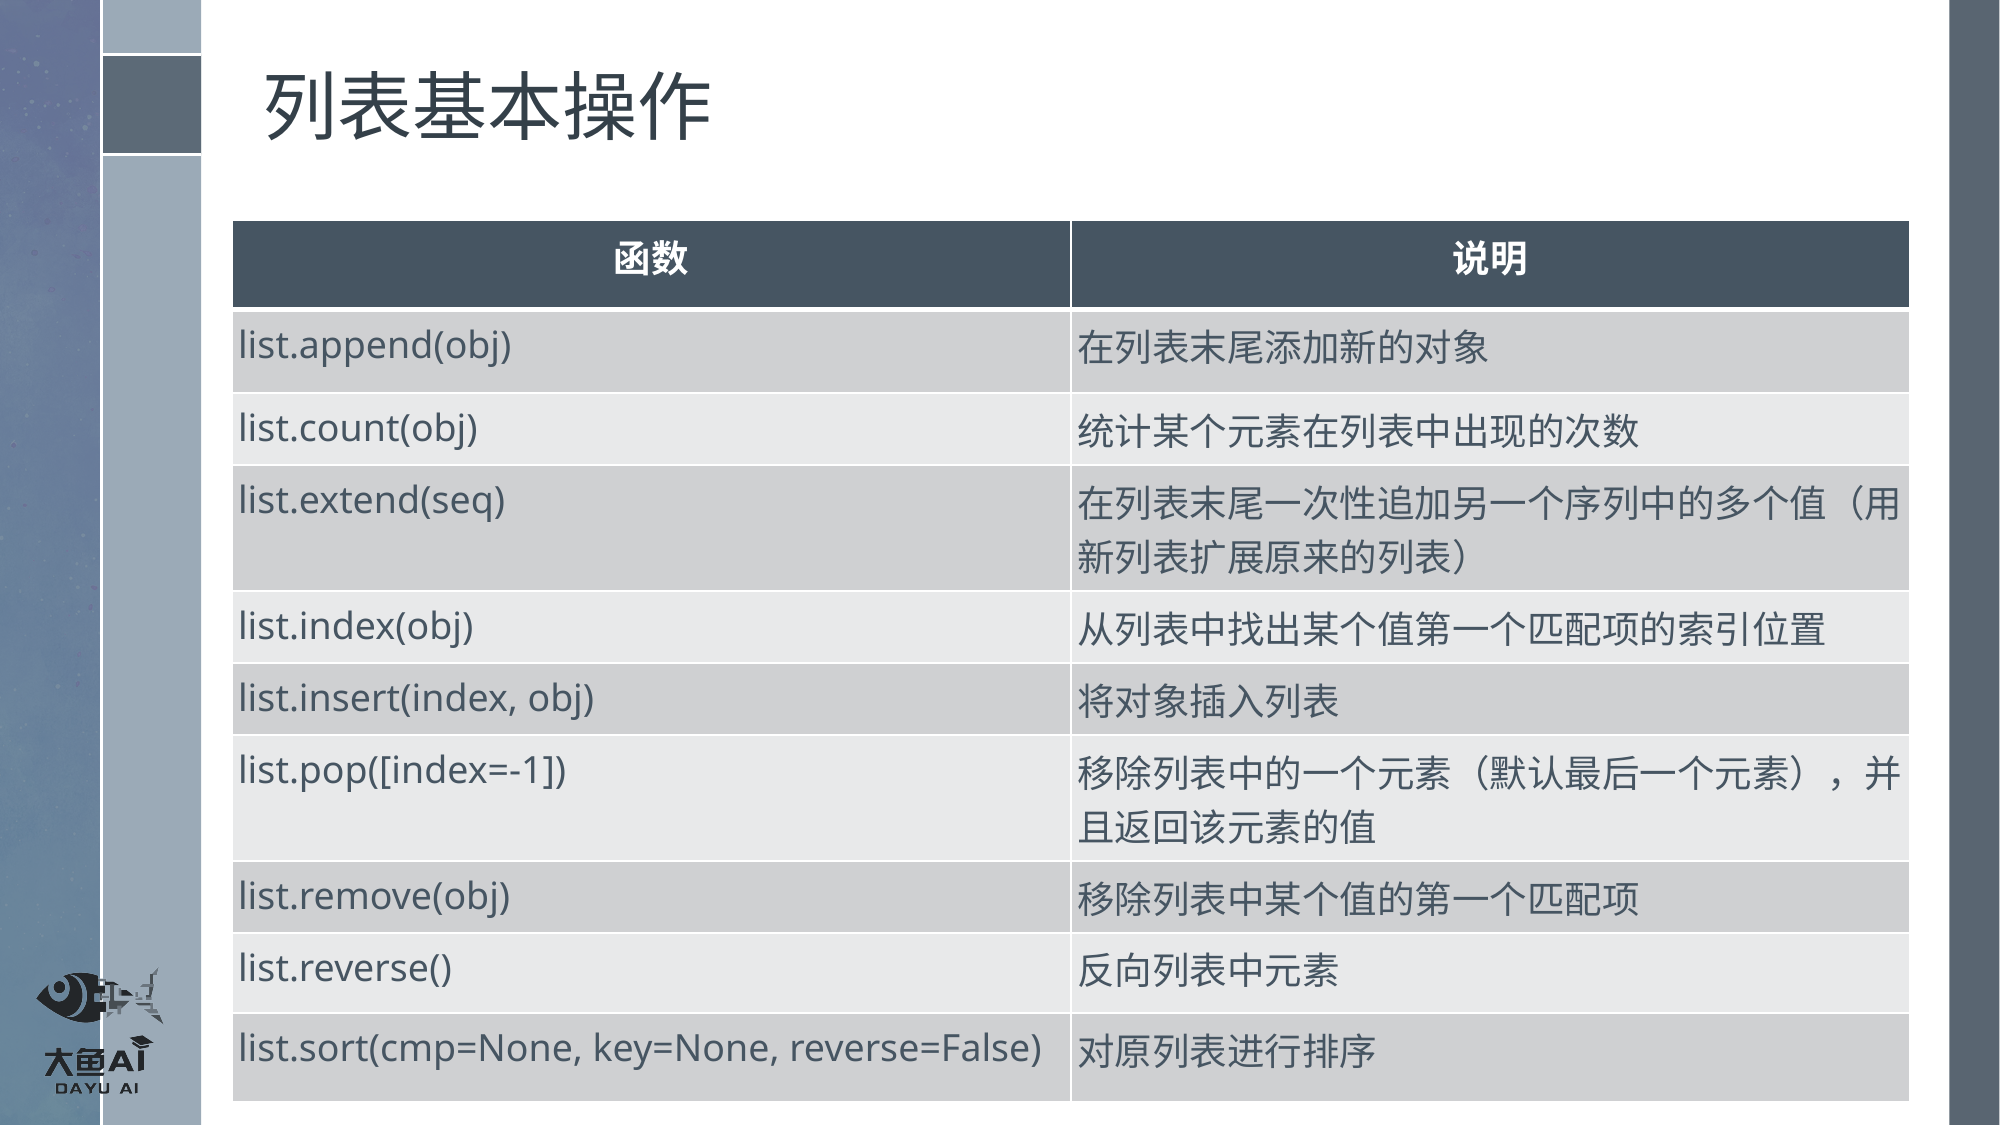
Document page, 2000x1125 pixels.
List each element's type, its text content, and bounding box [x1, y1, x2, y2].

table_cell list.count(obj) [233, 394, 1070, 464]
table_cell list.sort(cmp=None, key=None, reverse=False) [233, 1014, 1070, 1101]
table_cell 统计某个元素在列表中出现的次数 [1072, 394, 1909, 464]
table_cell list.pop([index=-1]) [233, 736, 1070, 860]
table_cell 在列表末尾添加新的对象 [1072, 312, 1909, 392]
table_cell 移除列表中的一个元素（默认最后一个元素），并且返回该元素的值 [1072, 736, 1909, 860]
table_cell 从列表中找出某个值第一个匹配项的索引位置 [1072, 592, 1909, 662]
table_header 函数 [233, 221, 1070, 307]
table_cell 在列表末尾一次性追加另一个序列中的多个值（用新列表扩展原来的列表） [1072, 466, 1909, 590]
table_cell 对原列表进行排序 [1072, 1014, 1909, 1101]
table_cell 反向列表中元素 [1072, 934, 1909, 1012]
table_cell list.extend(seq) [233, 466, 1070, 590]
table_cell list.remove(obj) [233, 862, 1070, 932]
table_cell list.reverse() [233, 934, 1070, 1012]
table_cell list.append(obj) [233, 312, 1070, 392]
table_header 说明 [1072, 221, 1909, 307]
table_cell list.index(obj) [233, 592, 1070, 662]
table_cell 将对象插入列表 [1072, 664, 1909, 734]
table_cell 移除列表中某个值的第一个匹配项 [1072, 862, 1909, 932]
table_cell list.insert(index, obj) [233, 664, 1070, 734]
title 列表基本操作 [247, 50, 1853, 159]
